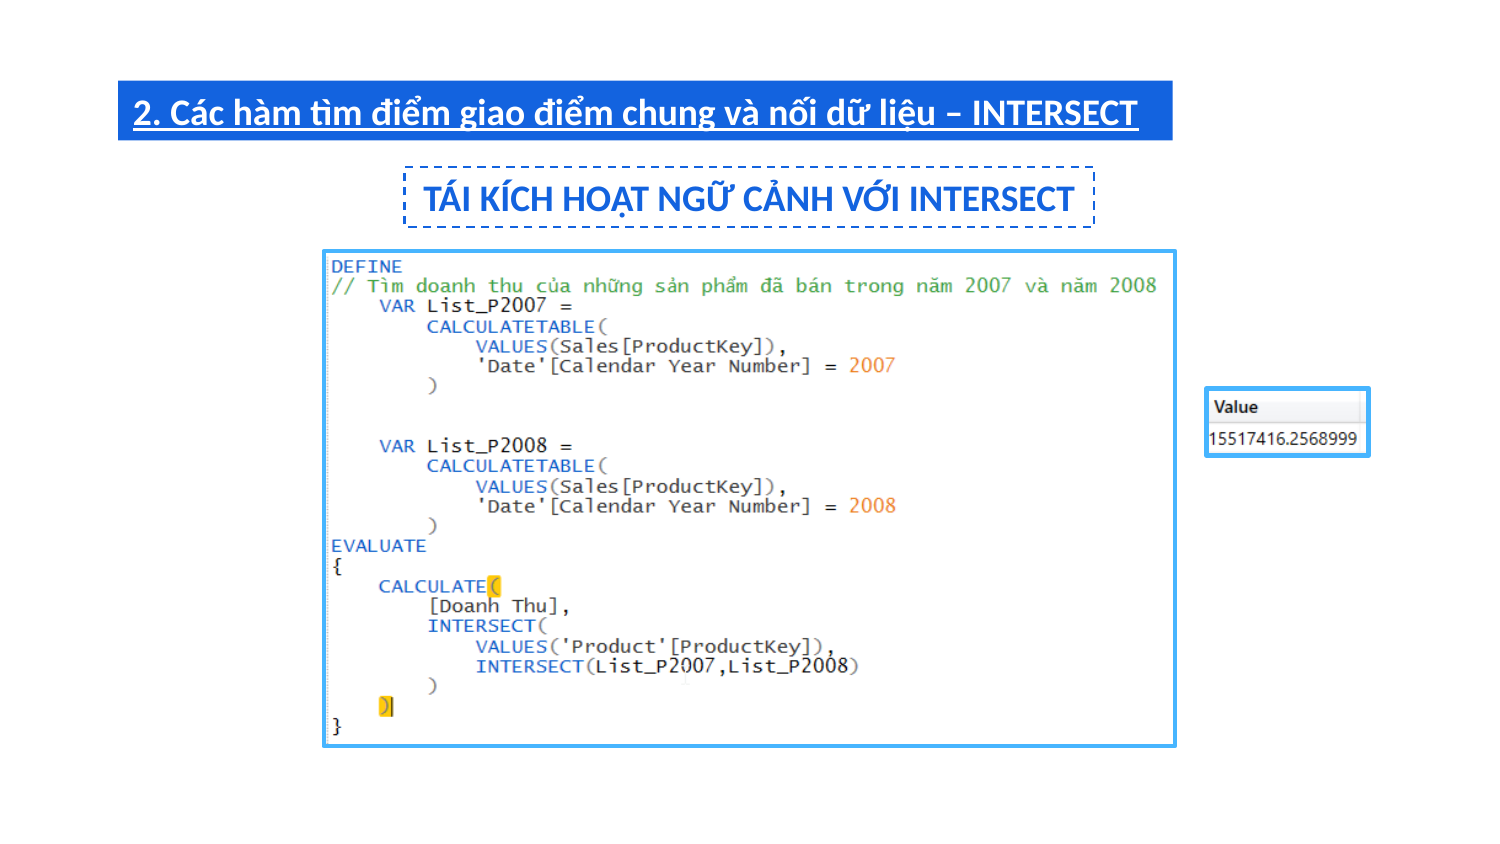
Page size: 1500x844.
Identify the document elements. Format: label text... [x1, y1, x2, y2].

text_box TÁI KÍCH HOẠT NGỮ CẢNH VỚI INTERSECT [404, 167, 1095, 227]
text_box 2. Các hàm tìm điểm giao điểm chung và nối dữ liệu – INTERSECT [118, 80, 1173, 141]
picture [1208, 390, 1367, 454]
picture [326, 253, 1173, 744]
